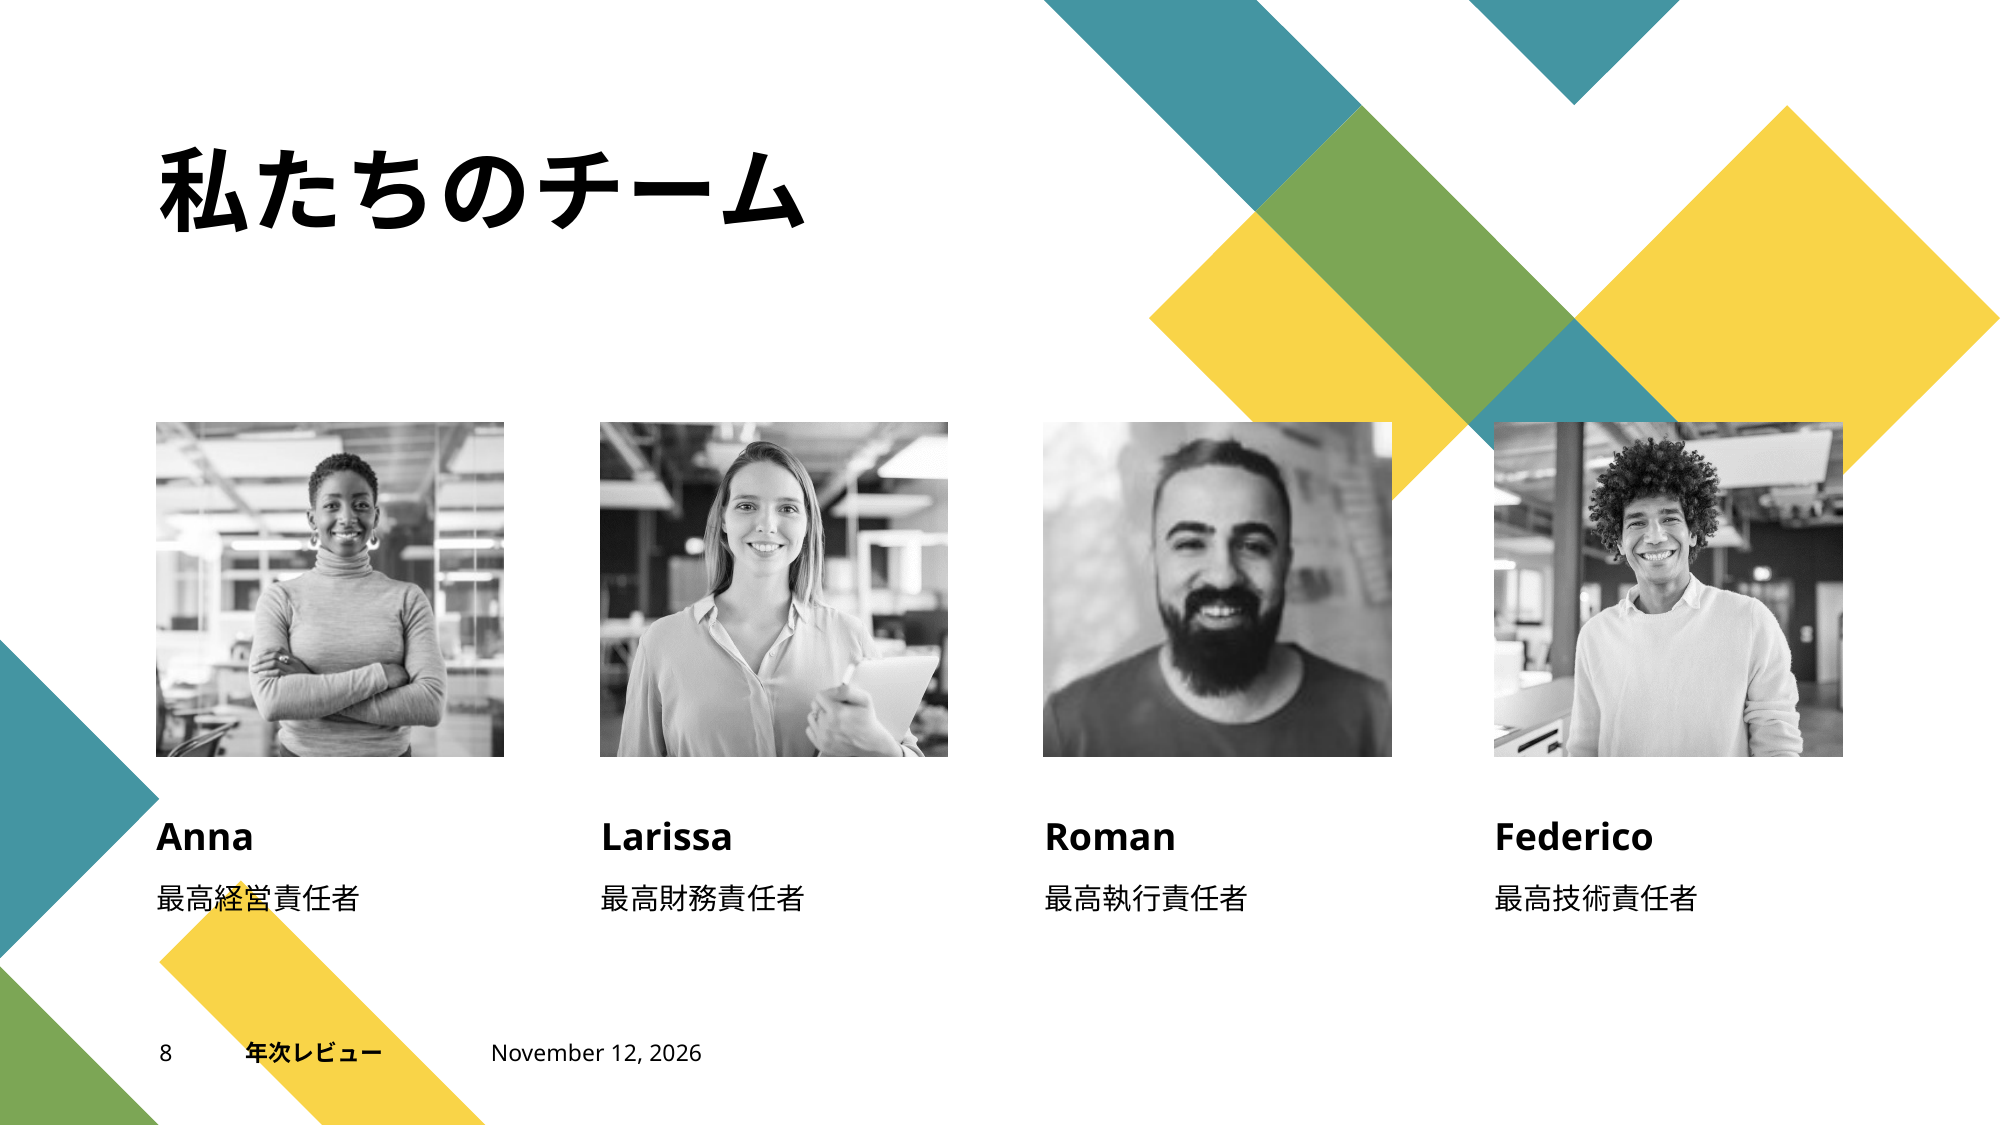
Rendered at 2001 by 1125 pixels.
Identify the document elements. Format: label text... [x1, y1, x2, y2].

picture [1043, 422, 1392, 757]
picture [156, 422, 504, 757]
list 最高技術責任者 [1494, 884, 1844, 946]
title 私たちのチーム [158, 144, 1394, 245]
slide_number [490, 1038, 783, 1080]
list Anna [156, 818, 507, 852]
list 最高執行責任者 [1044, 884, 1394, 946]
footer 年次レビュー [245, 1038, 490, 1080]
list Roman [1044, 818, 1394, 852]
list 最高経営責任者 [156, 884, 507, 946]
slide_number 8 [159, 1038, 245, 1080]
list Larissa [600, 818, 950, 852]
list 最高財務責任者 [600, 884, 950, 946]
list Federico [1494, 818, 1844, 852]
picture [600, 422, 948, 757]
picture [1494, 422, 1843, 757]
